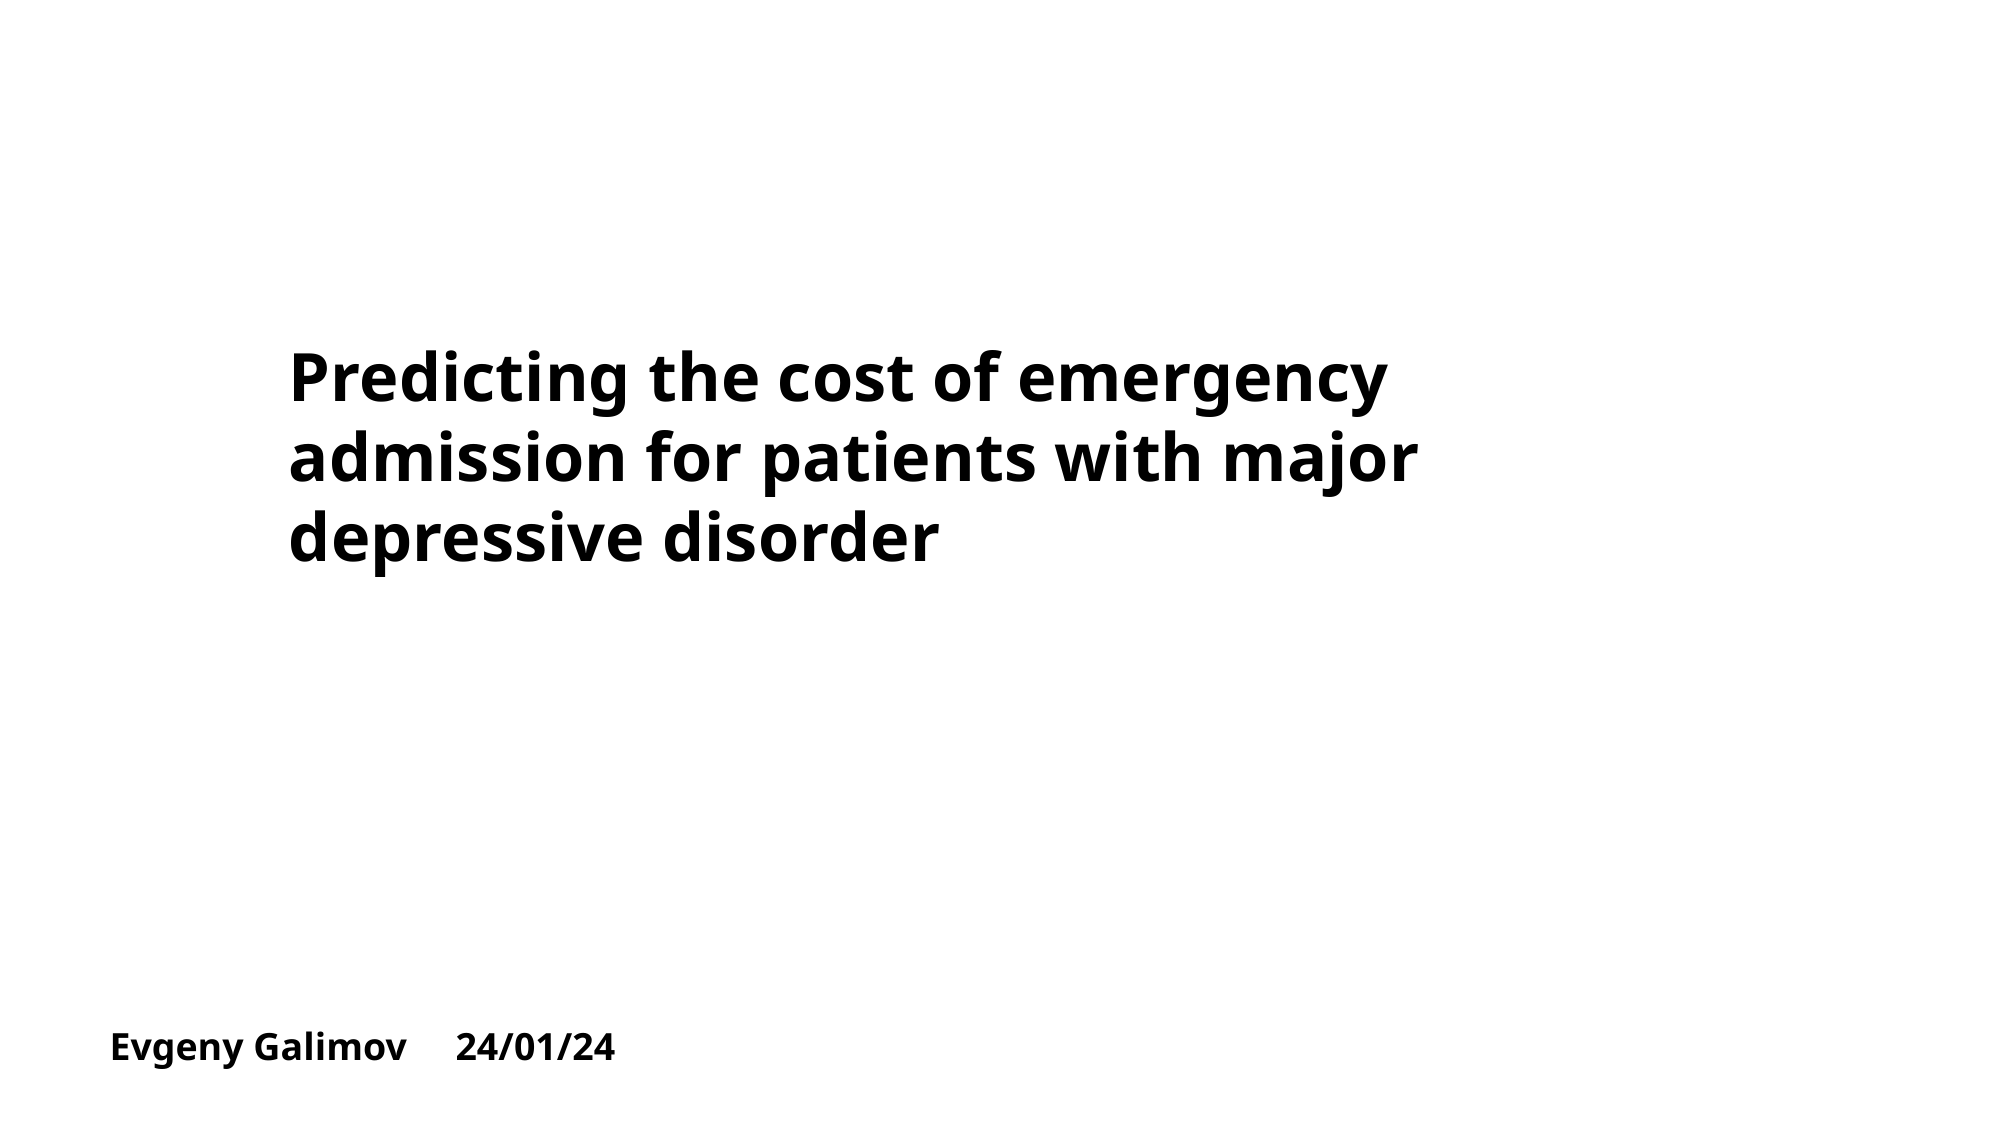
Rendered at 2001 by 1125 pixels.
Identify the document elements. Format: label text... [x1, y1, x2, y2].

text_box Predicting the cost of emergency admission for patients with major depressive disorder [274, 326, 1726, 662]
text_box Evgeny Galimov 24/01/24 [94, 1015, 1095, 1076]
